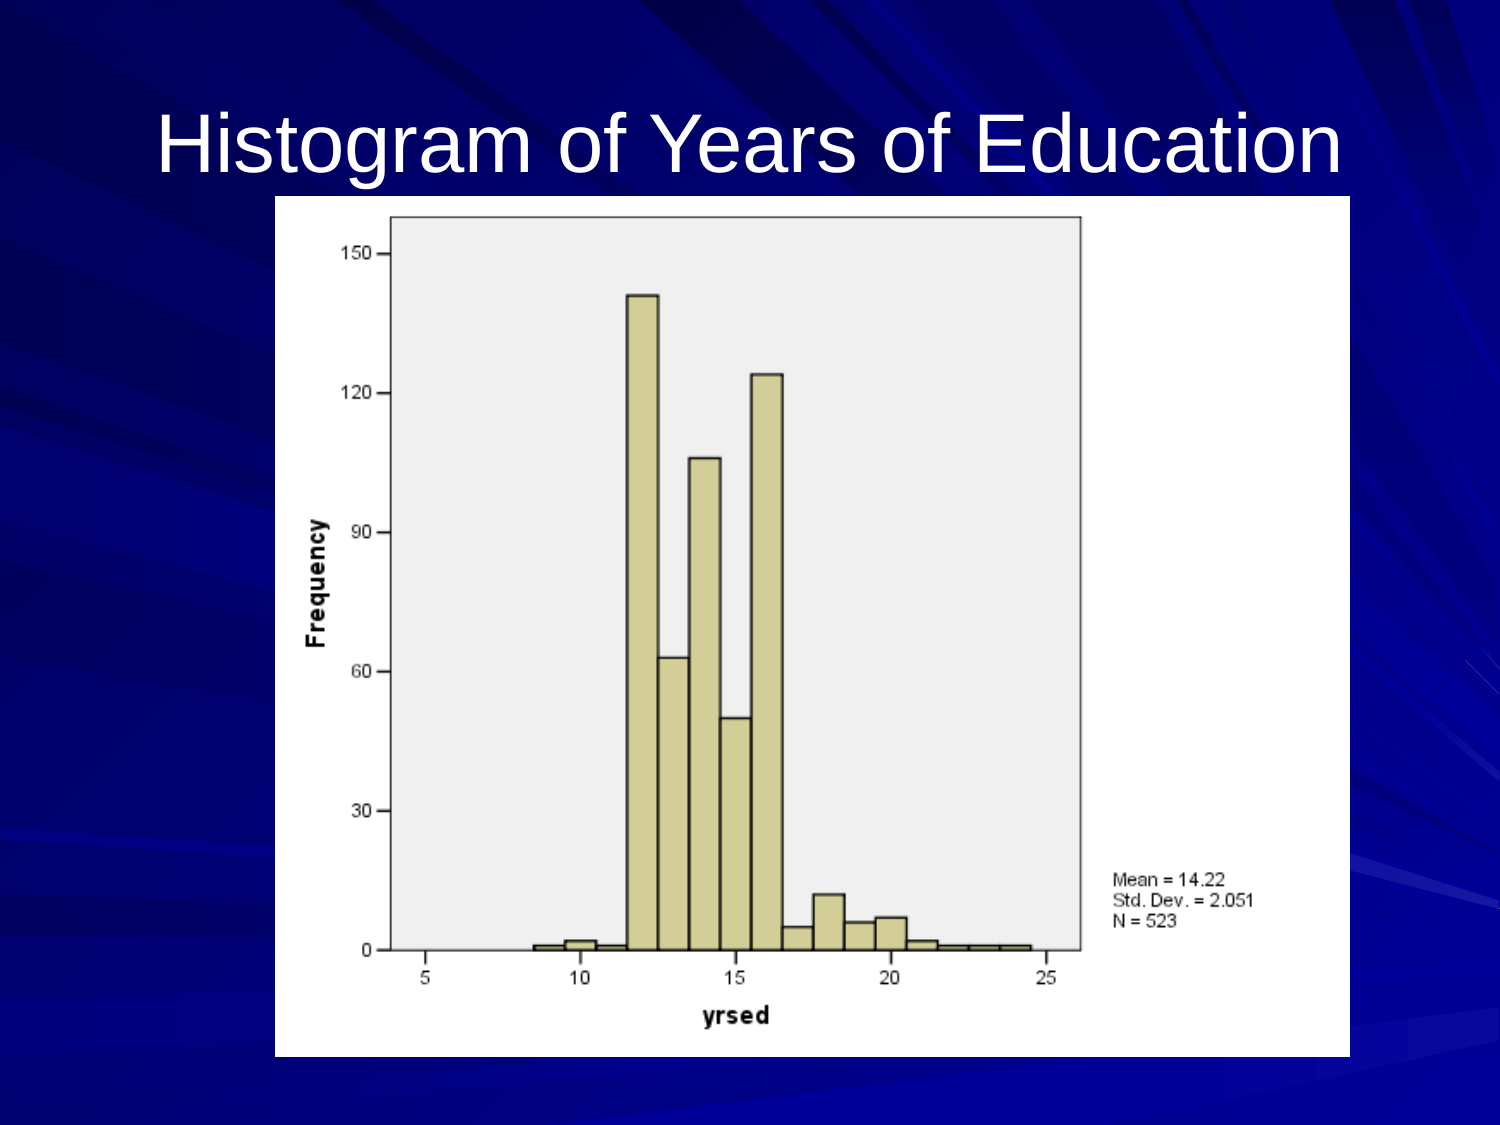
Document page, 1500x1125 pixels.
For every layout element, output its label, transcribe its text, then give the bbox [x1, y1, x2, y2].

title Histogram of Years of Education [75, 45, 1425, 234]
picture [274, 196, 1350, 1057]
